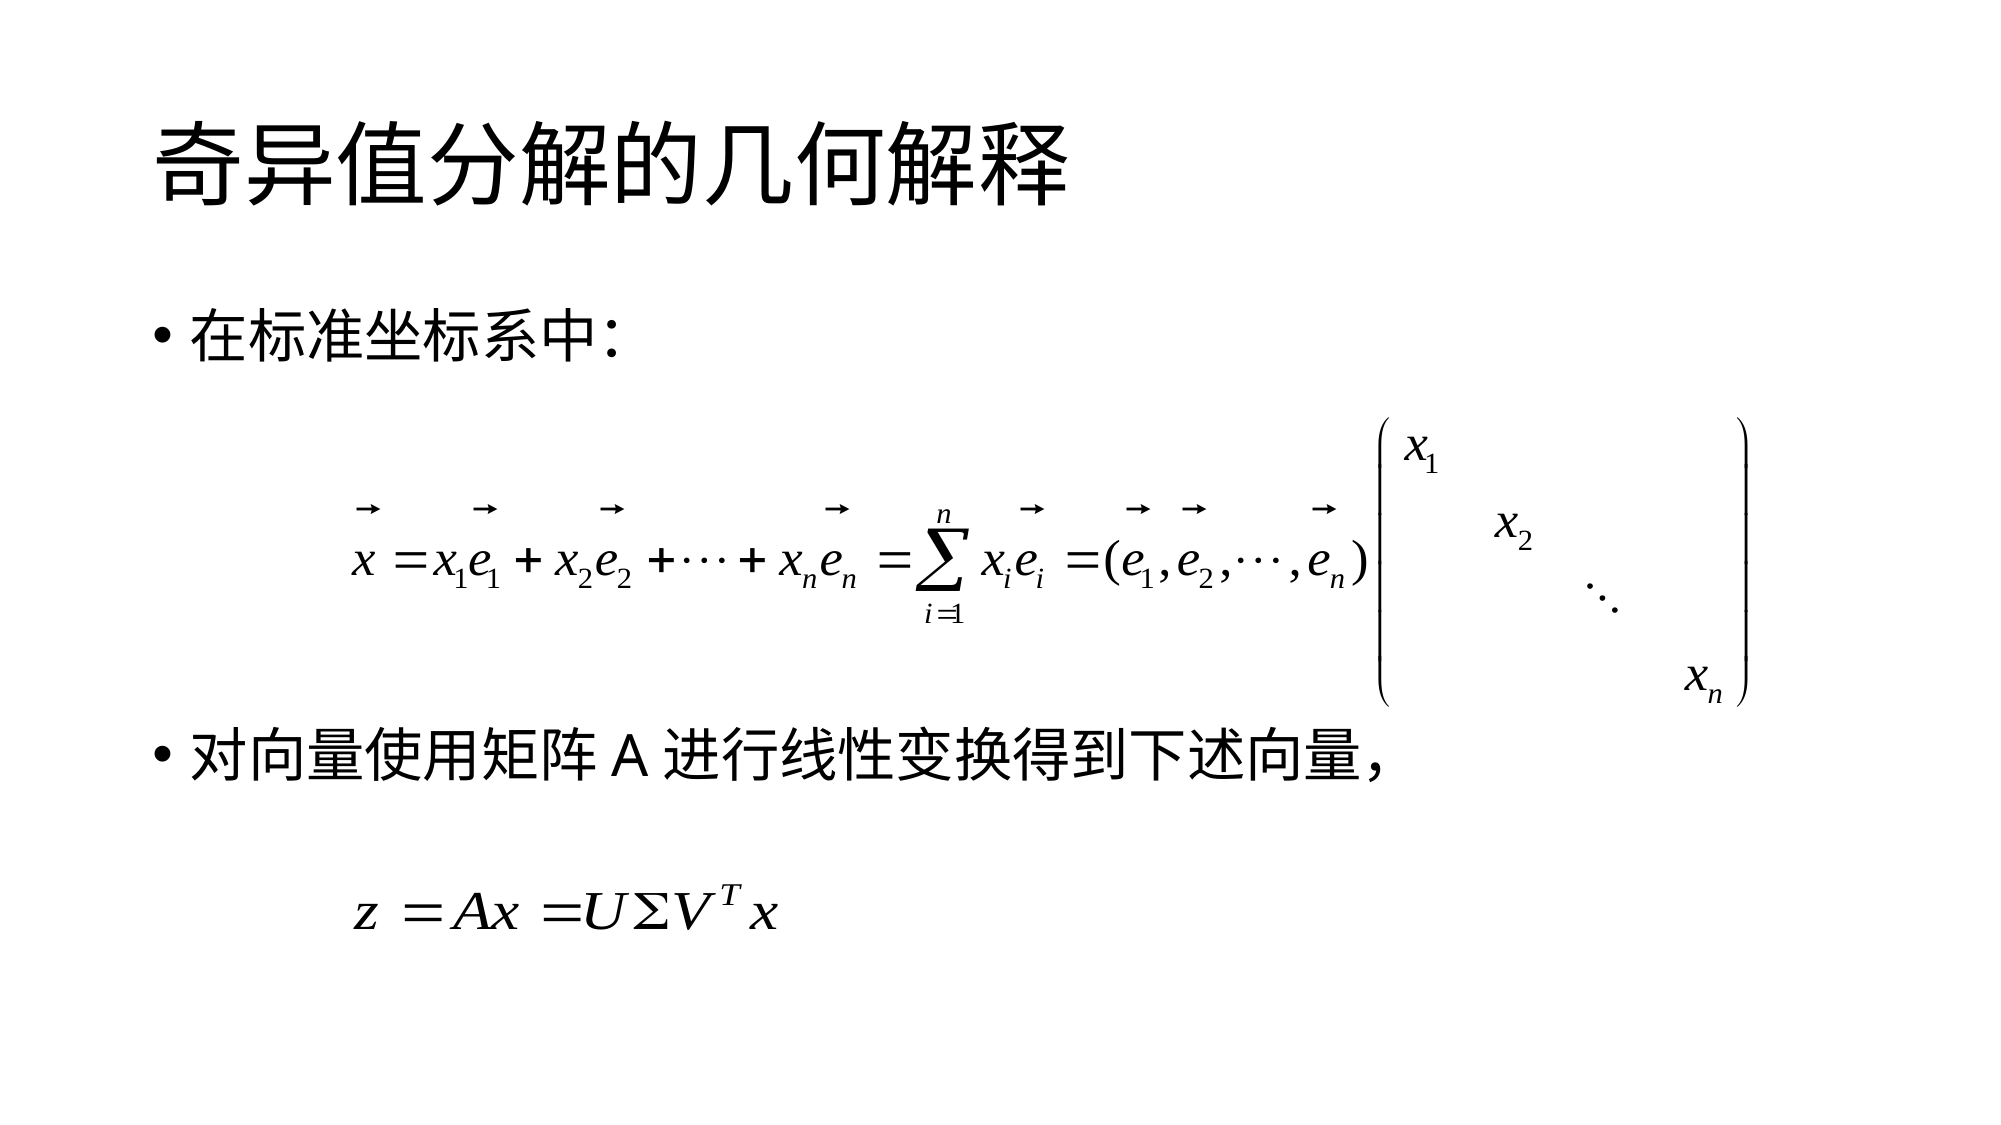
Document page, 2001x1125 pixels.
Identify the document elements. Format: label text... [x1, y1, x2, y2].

list 在标准坐标系中： 对向量使用矩阵A进行线性变换得到下述向量， [137, 299, 1863, 1014]
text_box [341, 870, 792, 944]
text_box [341, 405, 1765, 720]
title 奇异值分解的几何解释 [137, 59, 1863, 278]
